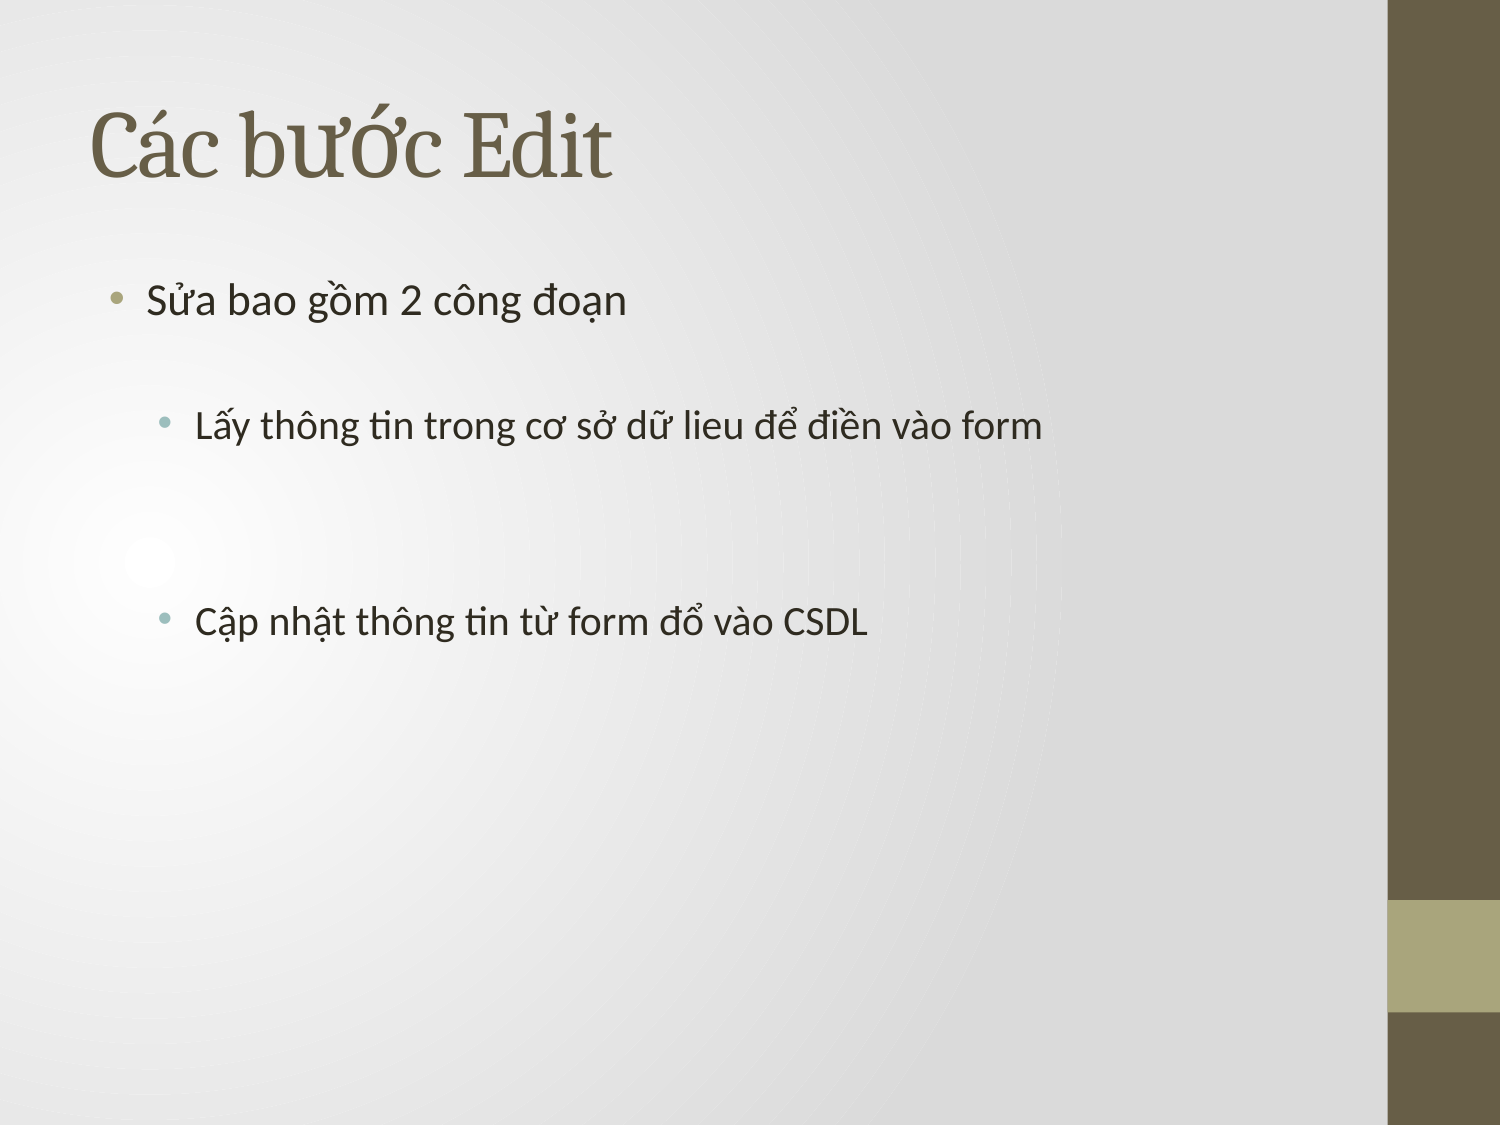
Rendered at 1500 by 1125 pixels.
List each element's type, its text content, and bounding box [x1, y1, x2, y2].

list Sửa bao gồm 2 công đoạn Lấy thông tin trong cơ sở dữ lieu để điền vào form Cập nhật thông tin từ form đổ vào CSDL [75, 262, 1325, 1050]
title Các bước Edit [75, 45, 1325, 233]
